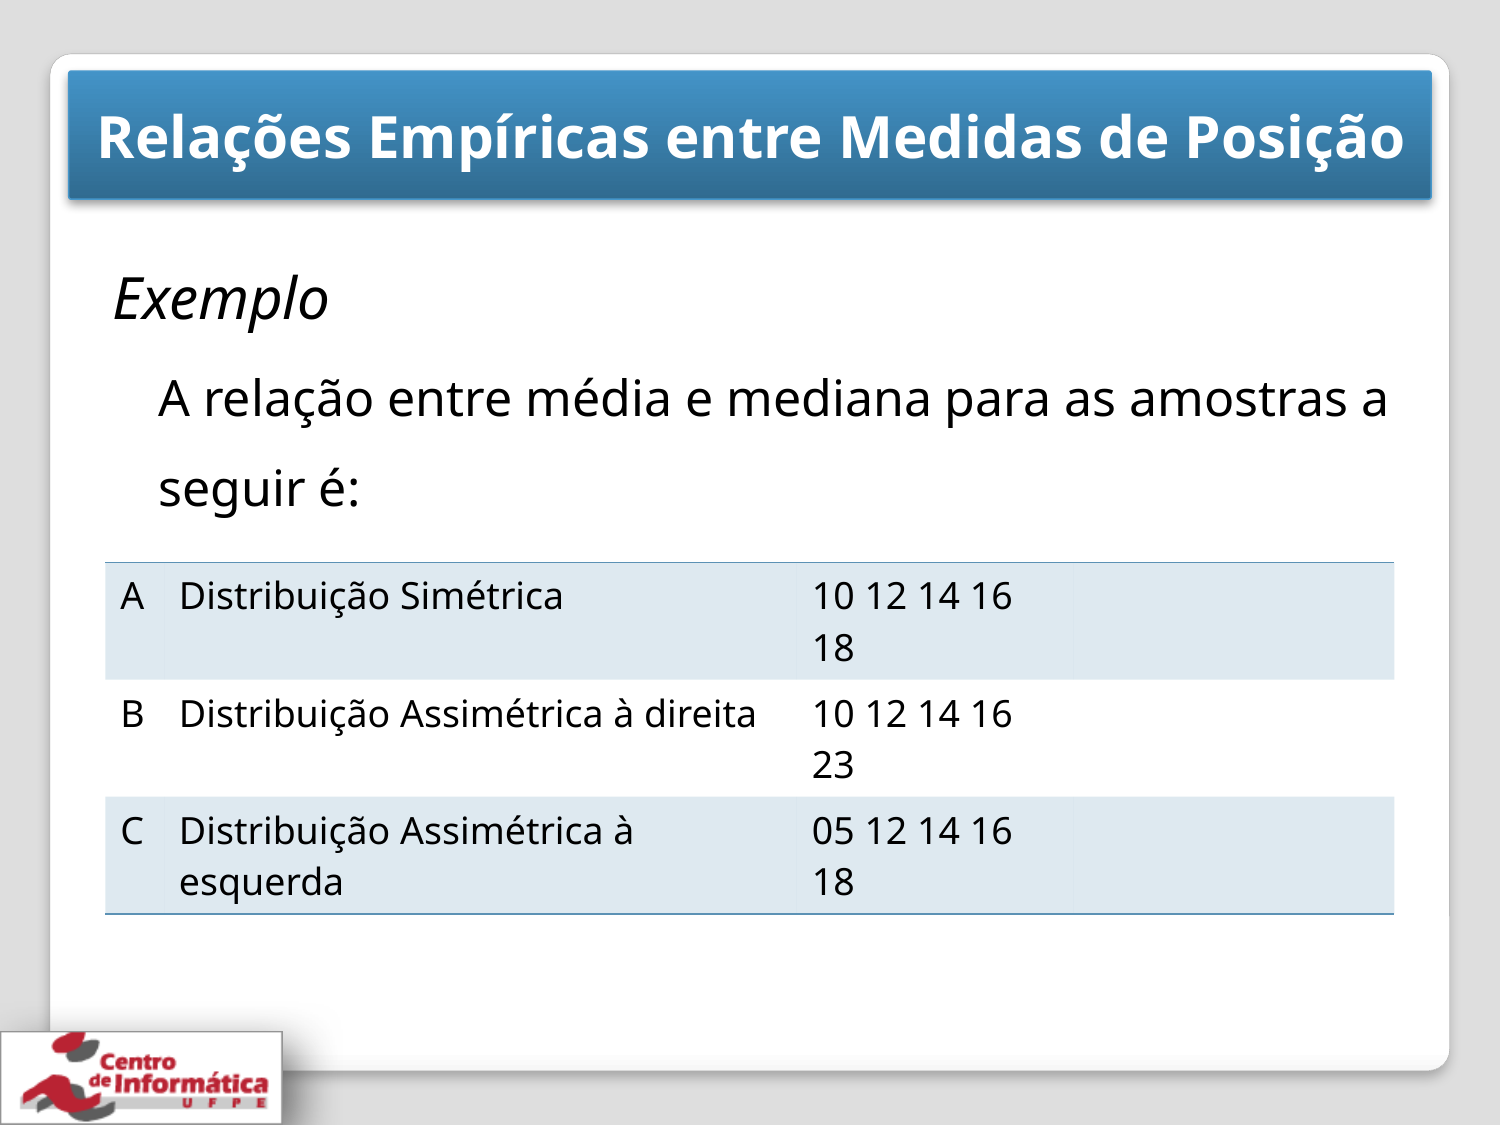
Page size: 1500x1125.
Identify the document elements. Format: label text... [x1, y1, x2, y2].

list Exemplo A relação entre média e mediana para as amostras a seguir é: [81, 210, 1425, 1009]
picture [0, 1031, 283, 1125]
title Relações Empíricas entre Medidas de Posição [82, 70, 1425, 200]
